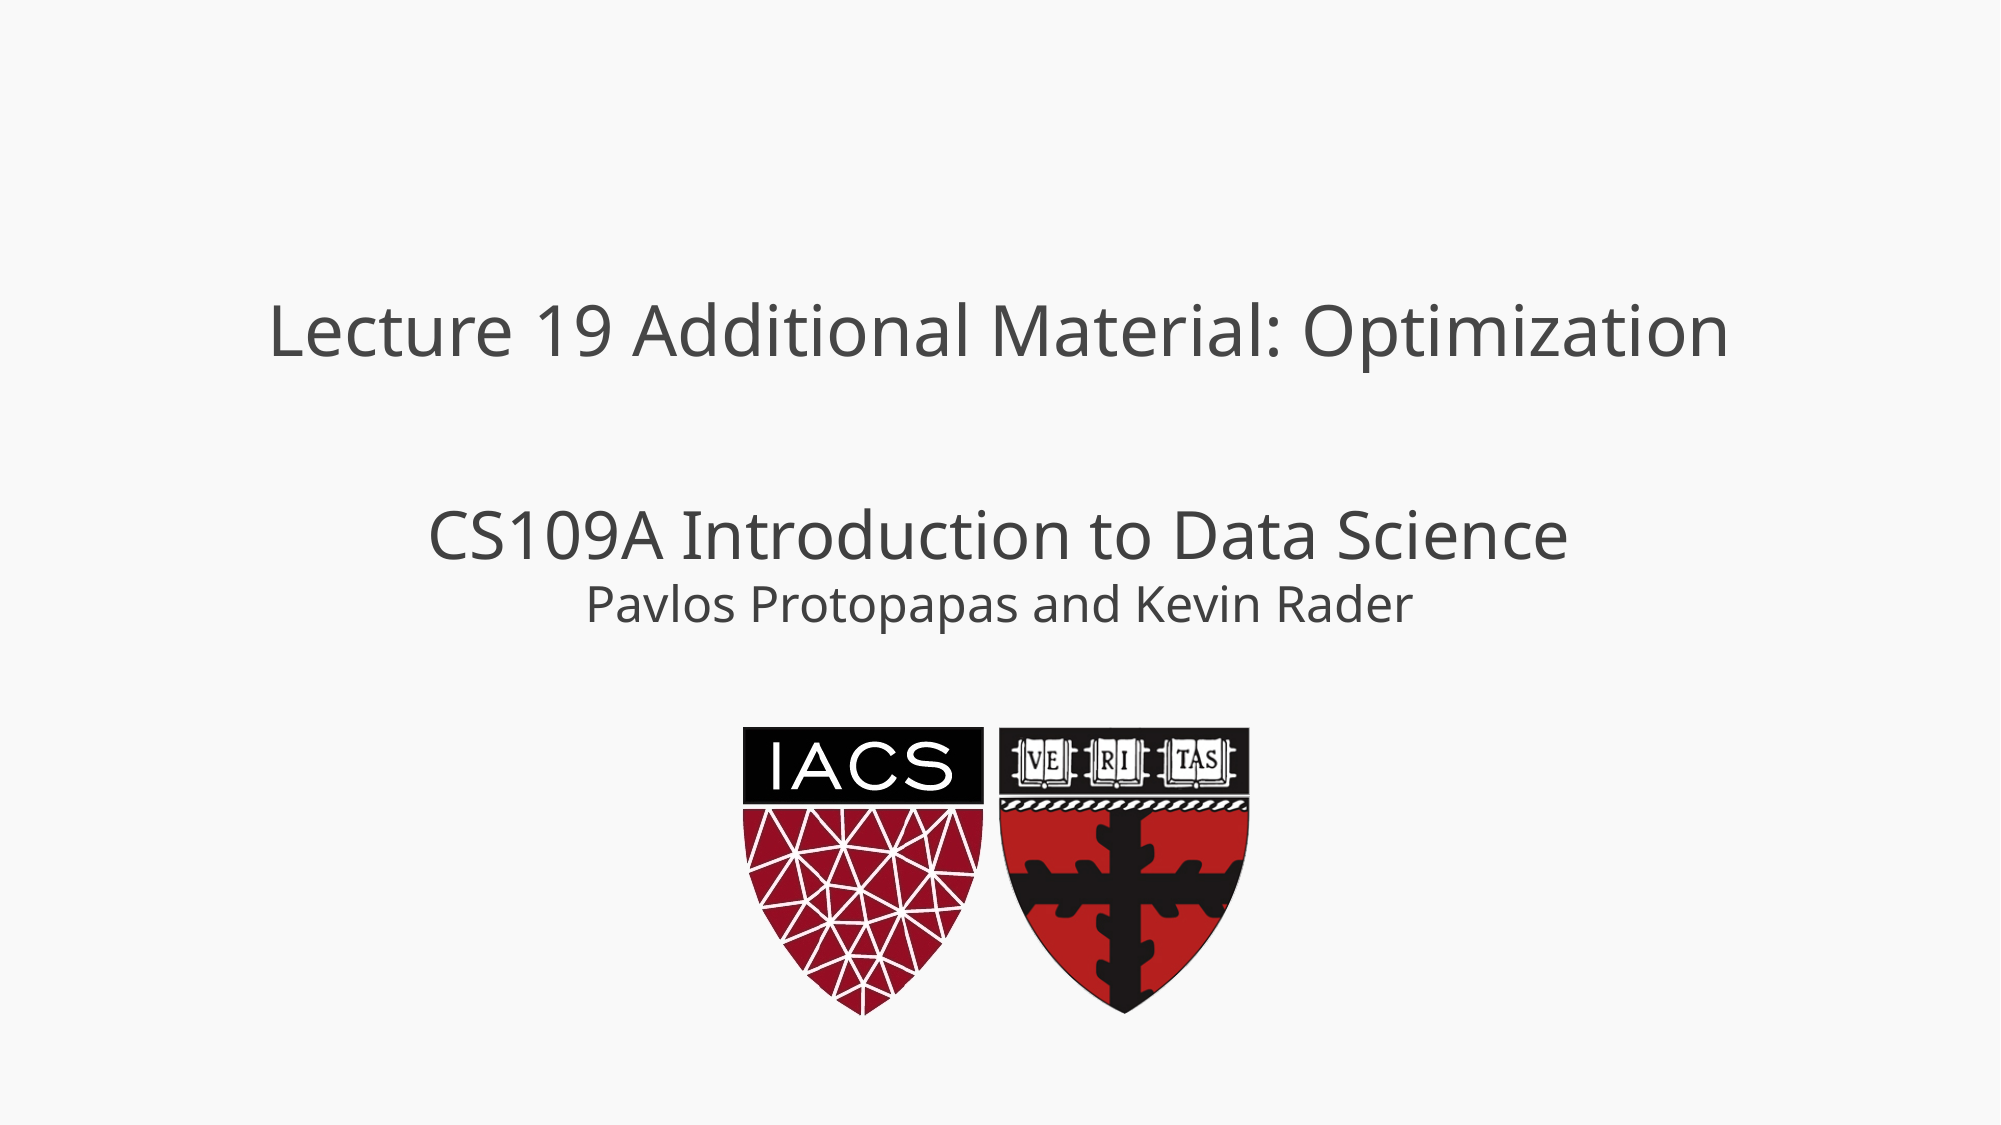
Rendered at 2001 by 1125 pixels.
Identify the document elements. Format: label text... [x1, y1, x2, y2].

title Lecture 19 Additional Material: Optimization [150, 278, 1850, 520]
picture [996, 726, 1252, 1016]
picture [734, 726, 990, 1016]
